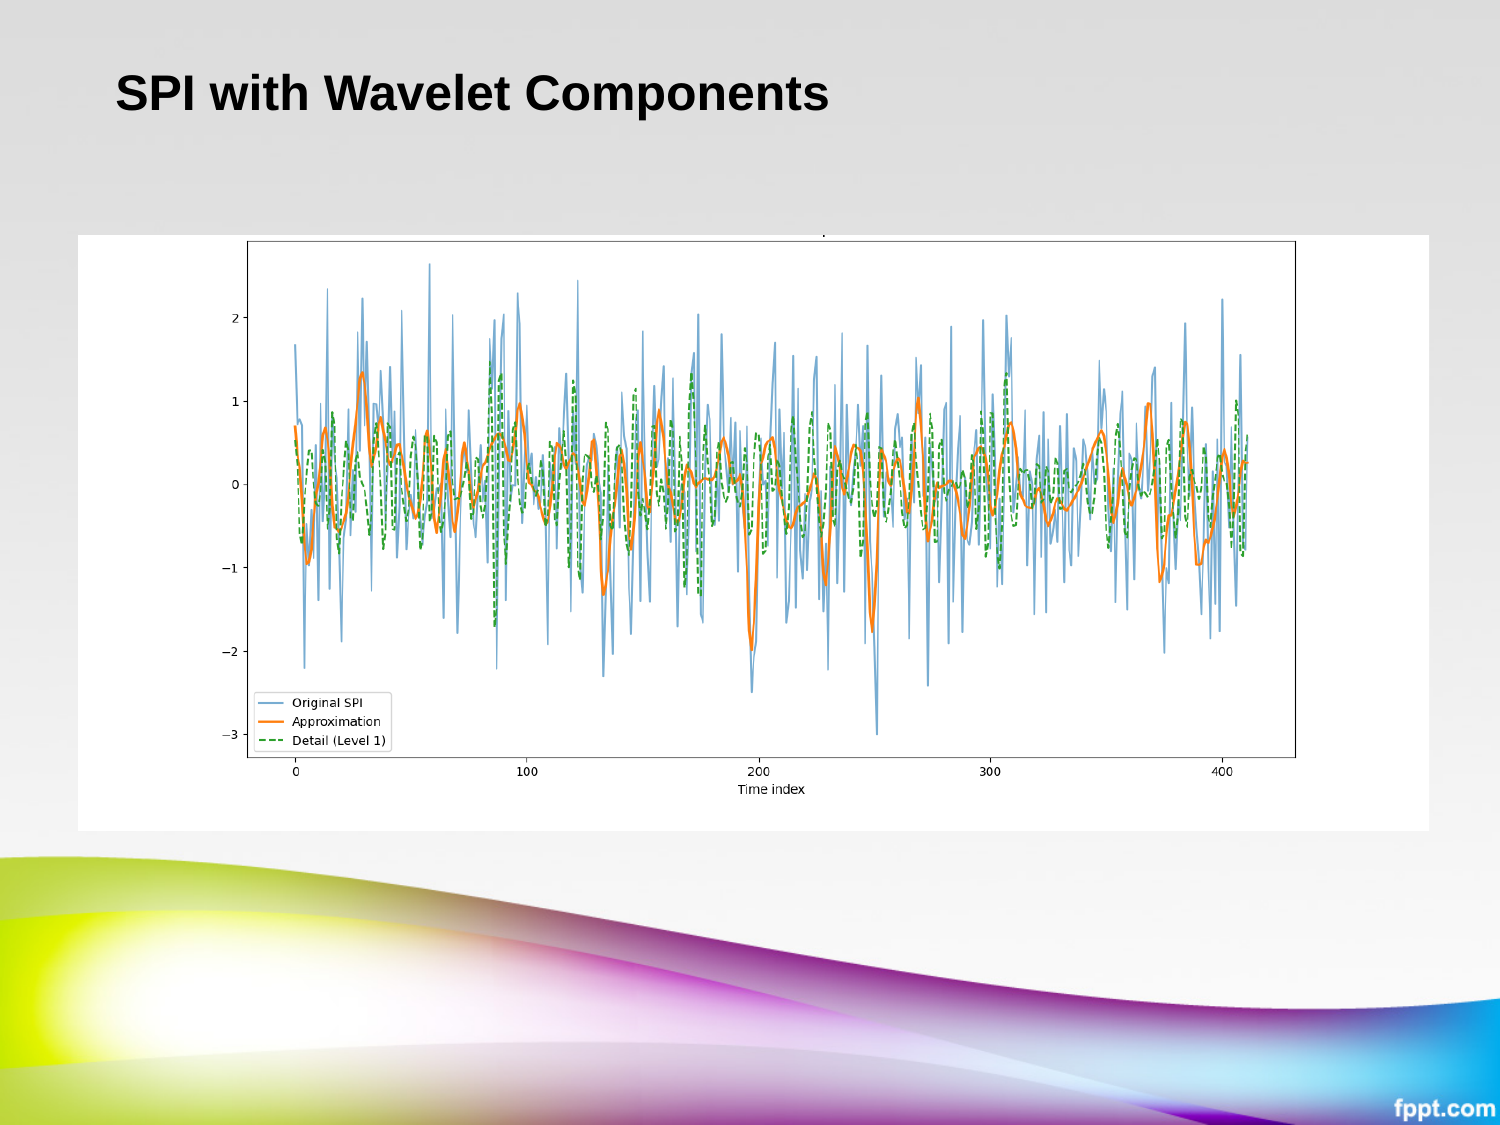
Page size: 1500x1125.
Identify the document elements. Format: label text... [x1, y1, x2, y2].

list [78, 235, 1429, 831]
title SPI with Wavelet Components [100, 30, 1451, 219]
picture [0, 0, 1500, 1125]
